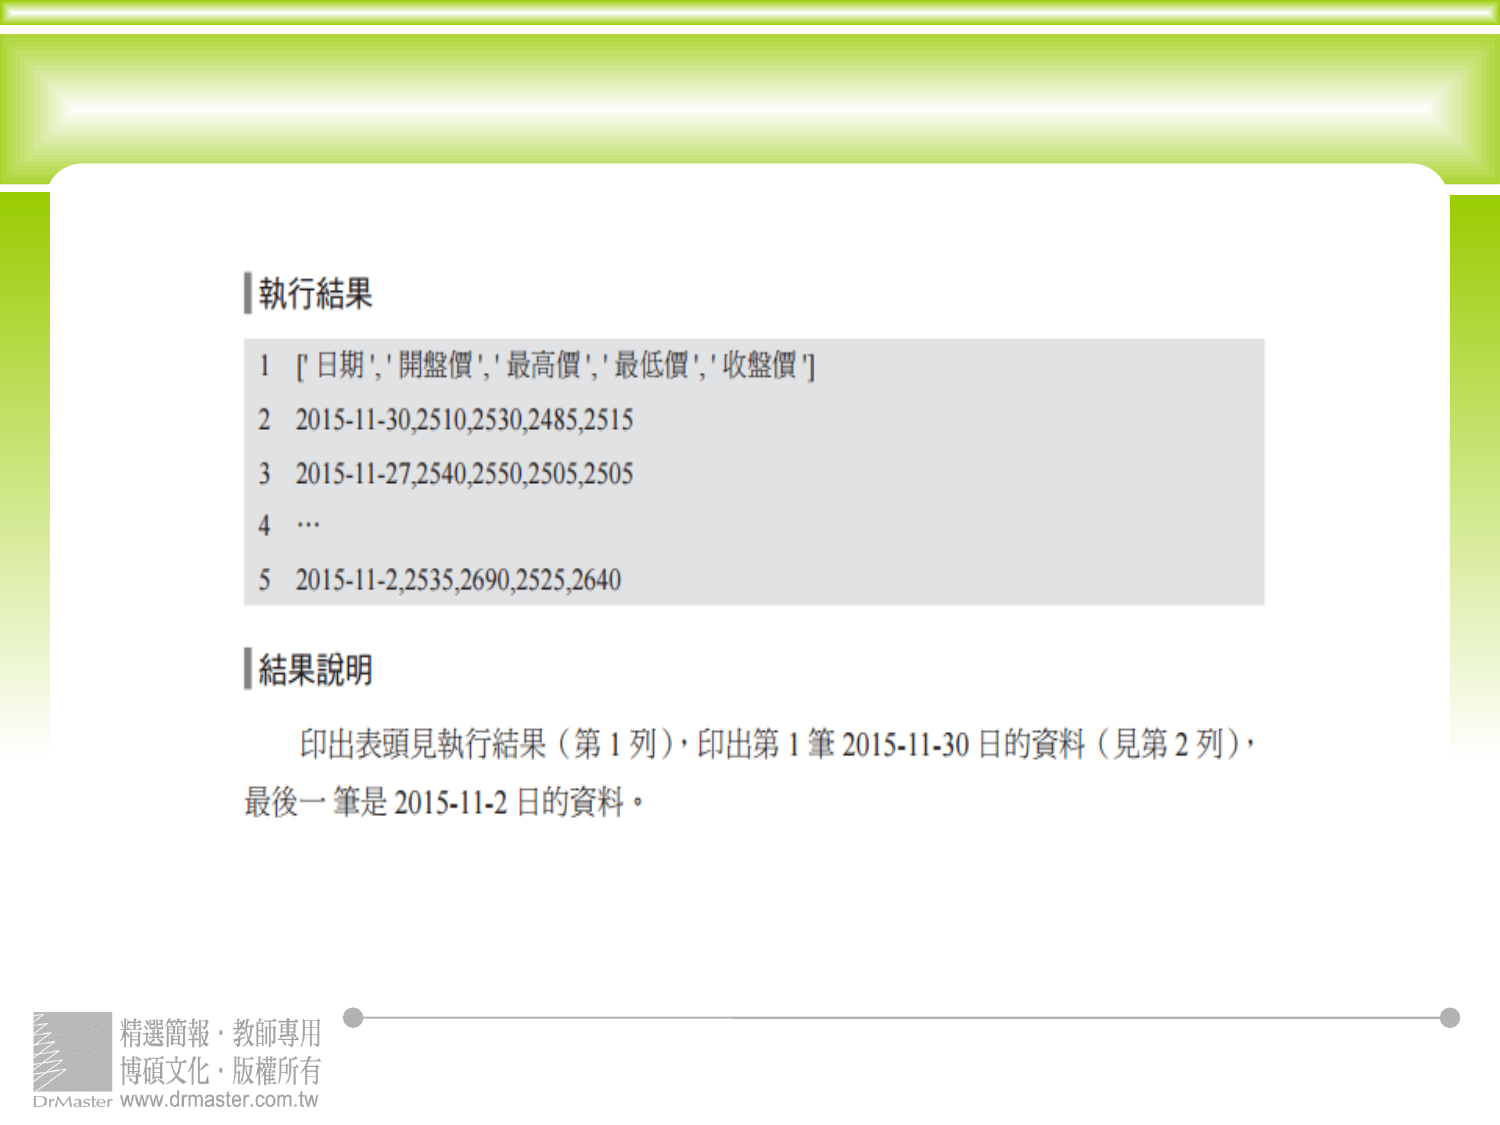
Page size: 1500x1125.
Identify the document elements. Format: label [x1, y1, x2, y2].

list [215, 259, 1285, 843]
picture [33, 1012, 322, 1110]
